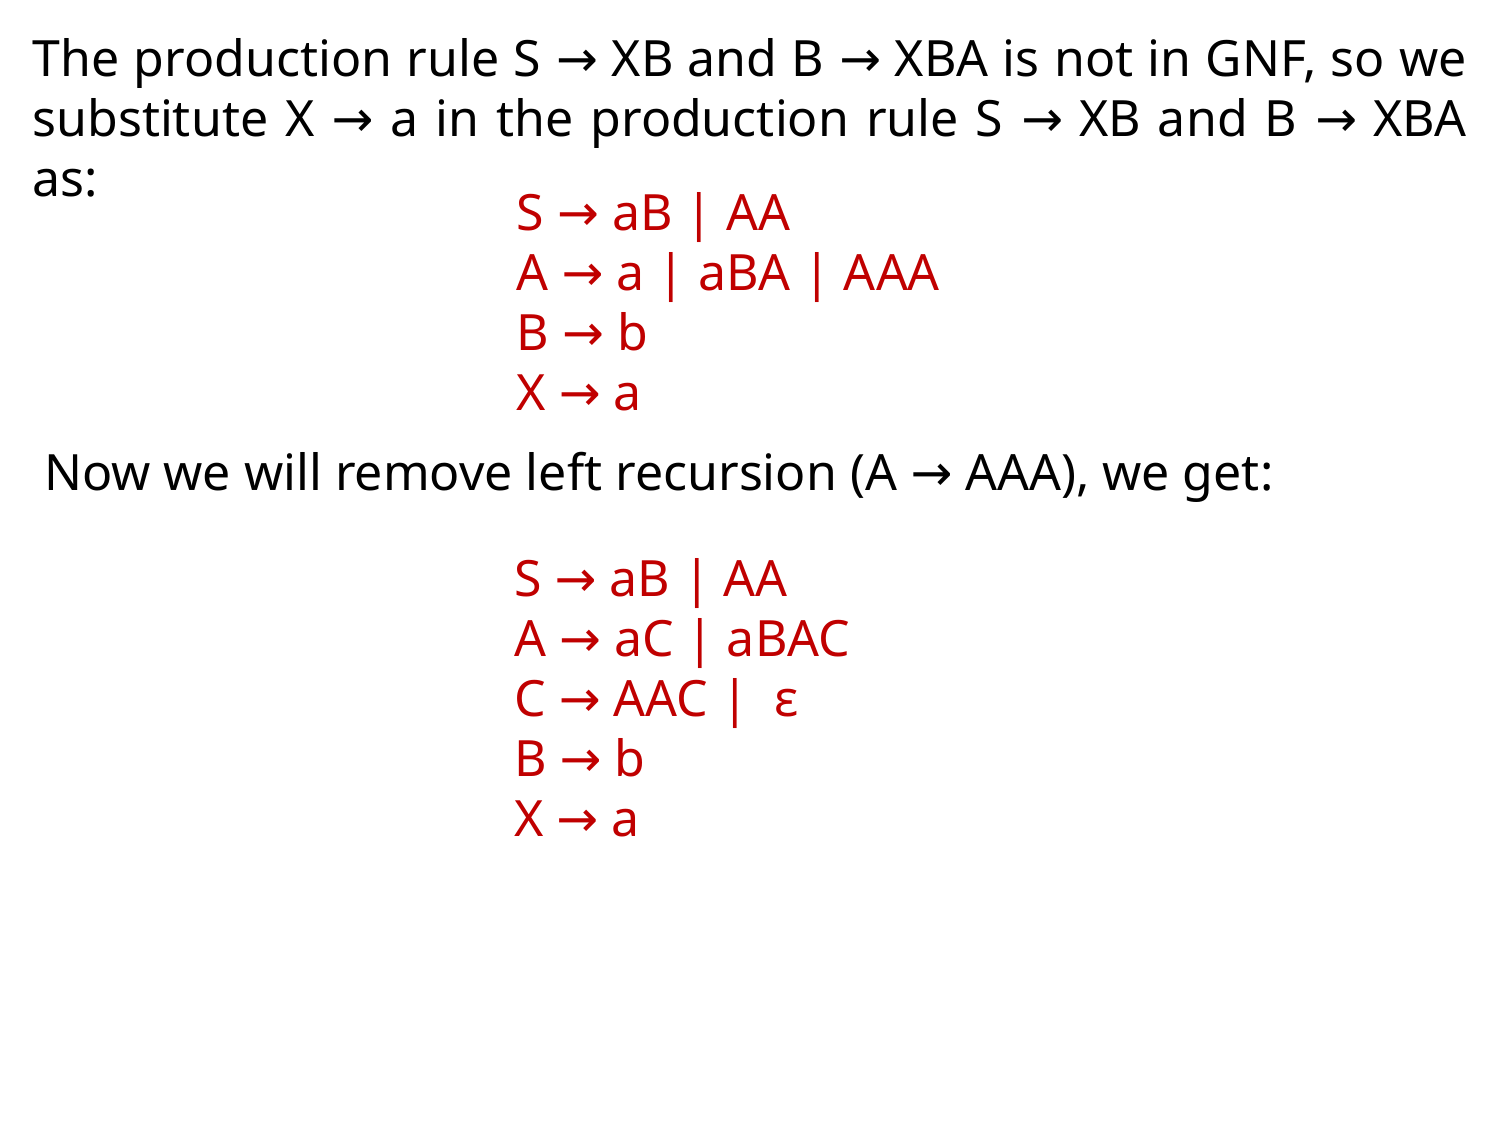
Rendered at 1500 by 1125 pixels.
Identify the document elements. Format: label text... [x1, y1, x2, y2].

text_box S → aB | AA A → a | aBA | AAA B → b X → a [501, 172, 1252, 428]
text_box Now we will remove left recursion (A → AAA), we get: [29, 433, 1388, 509]
text_box The production rule S → XB and B → XBA is not in GNF, so we substitute X → a in the production rule S → XB and B → XBA as: [17, 19, 1483, 214]
text_box S → aB | AA A → aC | aBAC C → AAC | ε B → b X → a [499, 538, 1250, 854]
